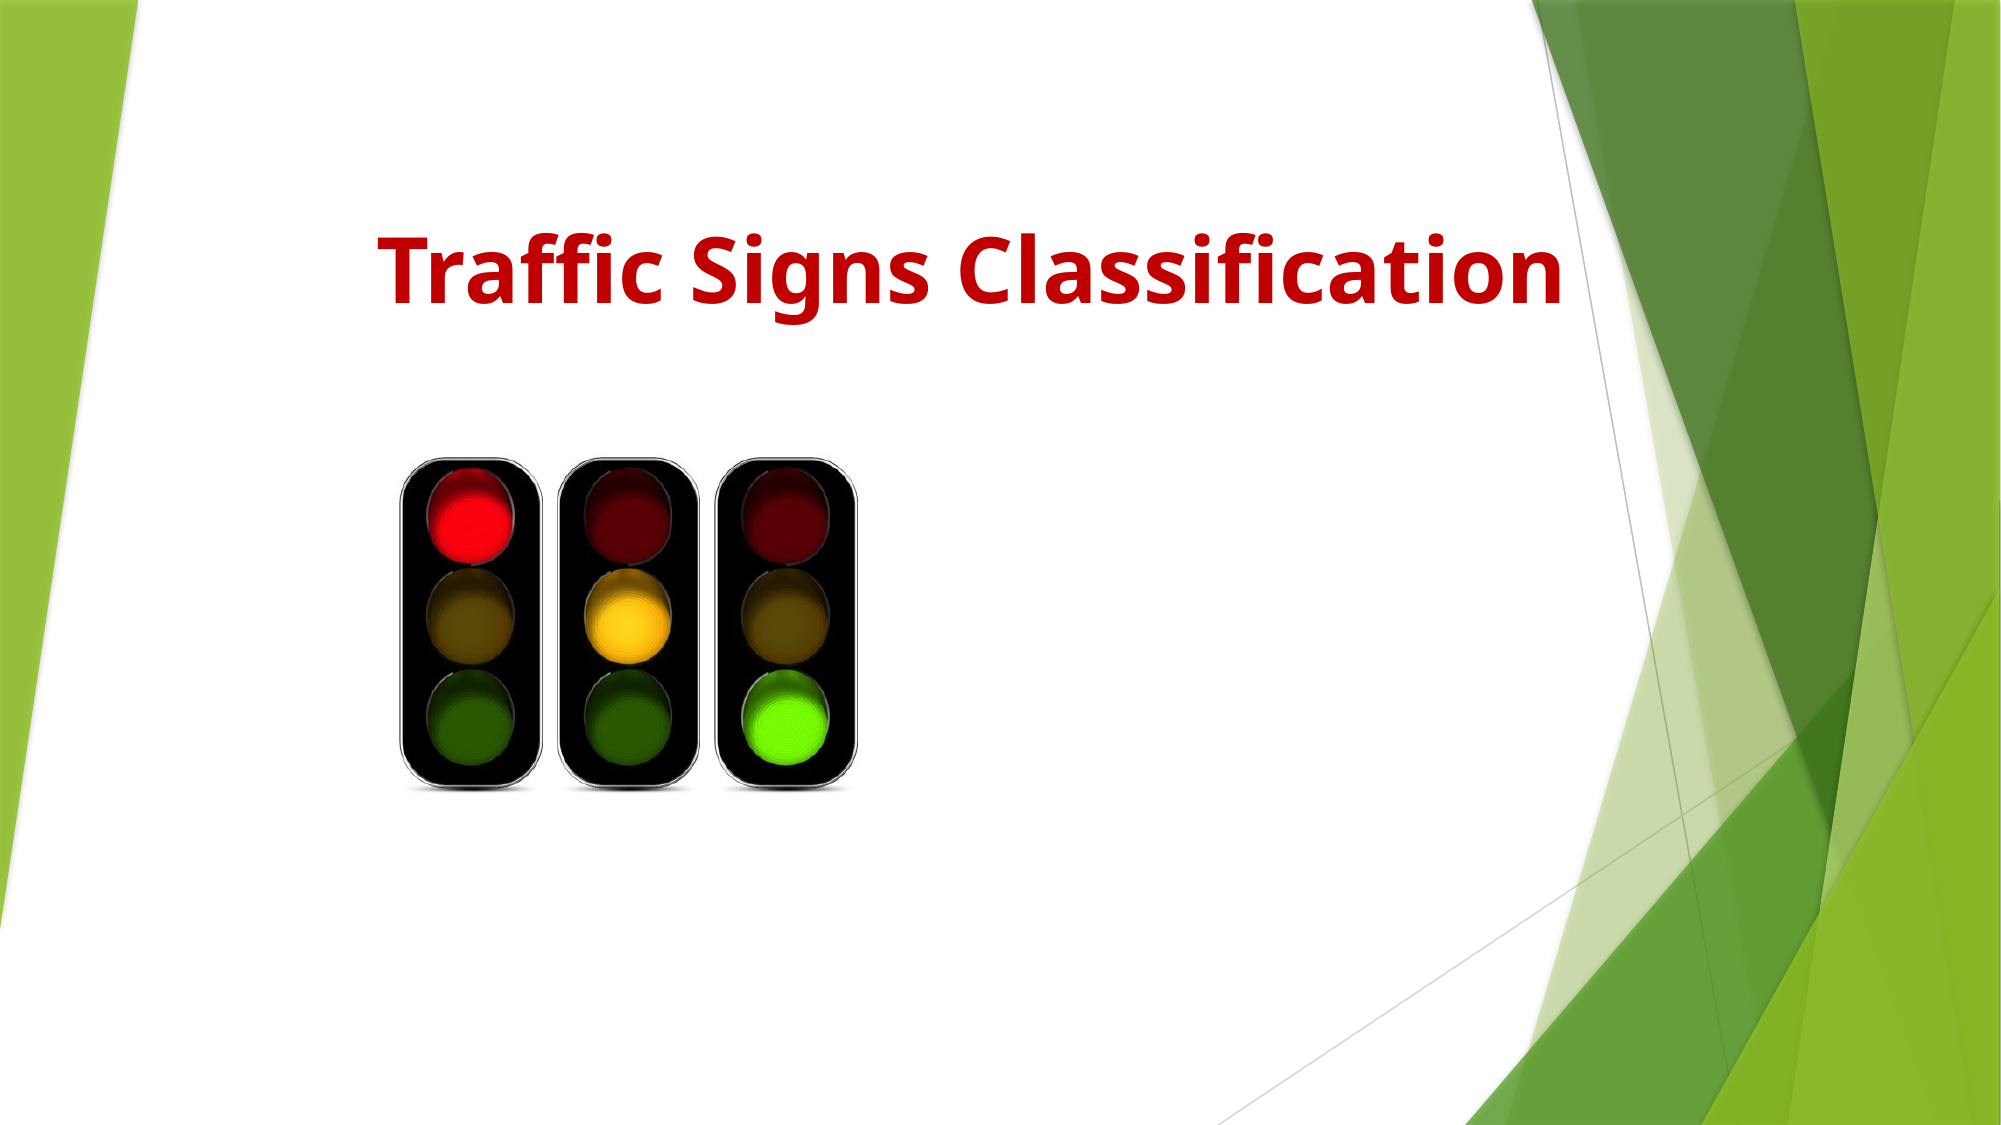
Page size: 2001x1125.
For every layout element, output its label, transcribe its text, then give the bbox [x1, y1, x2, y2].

picture [360, 437, 895, 827]
title Traffic Signs Classification [144, 153, 1583, 330]
